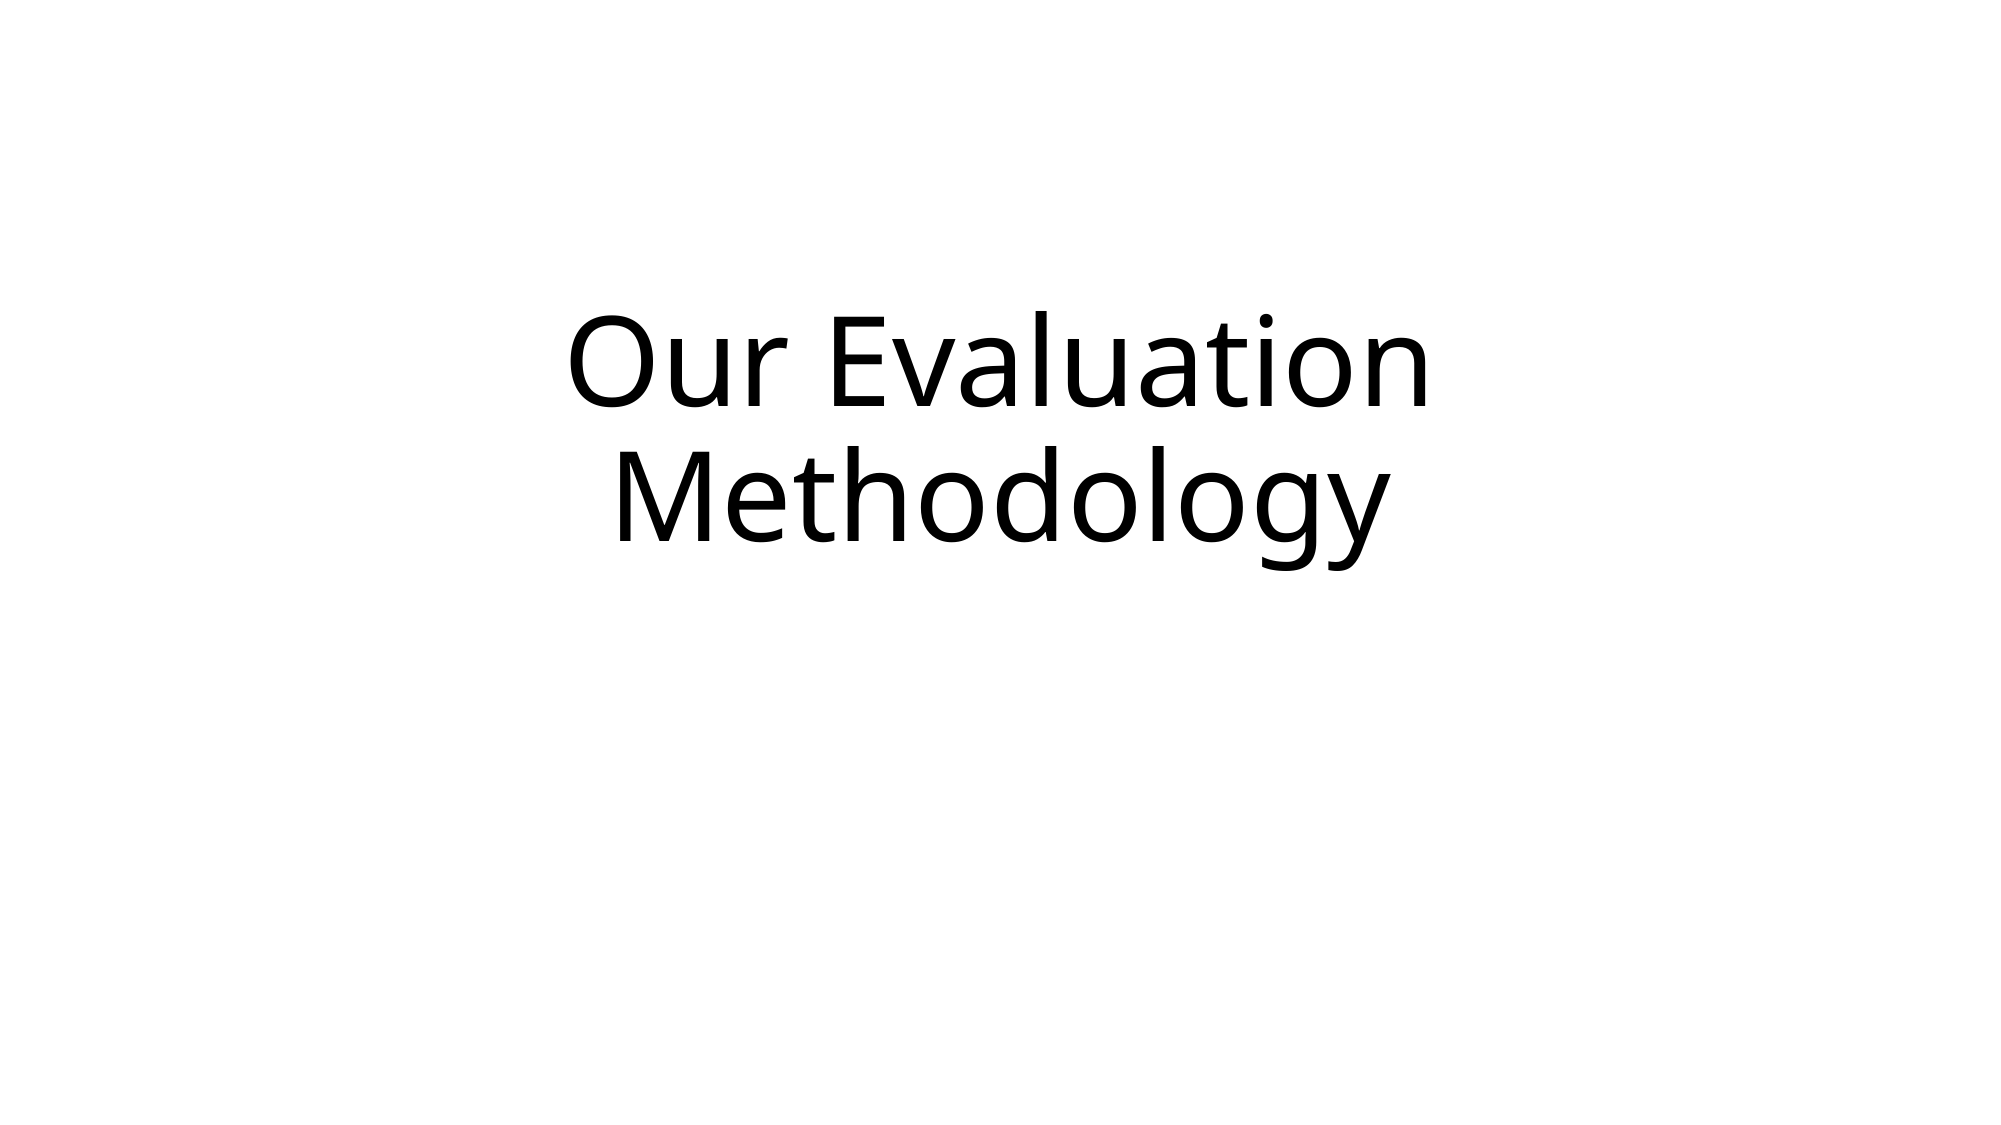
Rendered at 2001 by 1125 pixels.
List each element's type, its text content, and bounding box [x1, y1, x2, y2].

title Our Evaluation Methodology [249, 184, 1750, 576]
